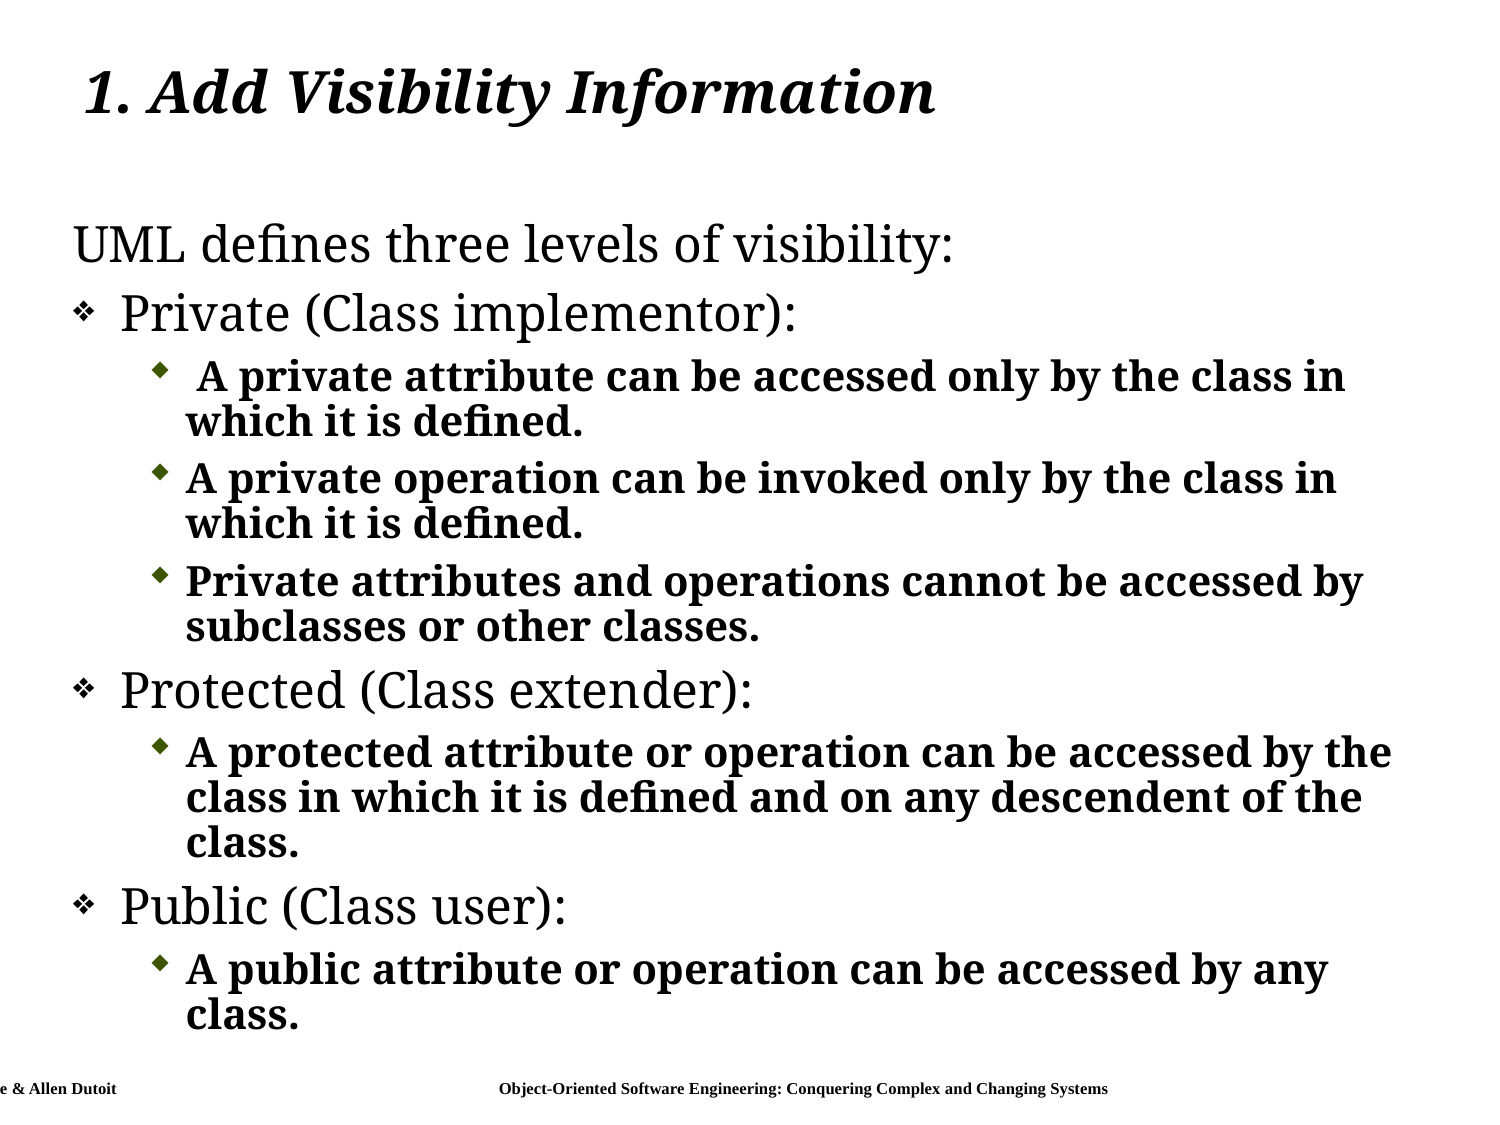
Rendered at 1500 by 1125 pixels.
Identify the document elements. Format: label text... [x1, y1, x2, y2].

title 1. Add Visibility Information [68, 36, 1407, 153]
list UML defines three levels of visibility: Private (Class implementor): A private attribute can be accessed only by the class in which it is defined. A private operation can be invoked only by the class in which it is defined. Private attributes and operations cannot be accessed by subclasses or other classes. Protected (Class extender): A protected attribute or operation can be accessed by the class in which it is defined and on any descendent of the class. Public (Class user): A public attribute or operation can be accessed by any class. [58, 212, 1413, 1020]
